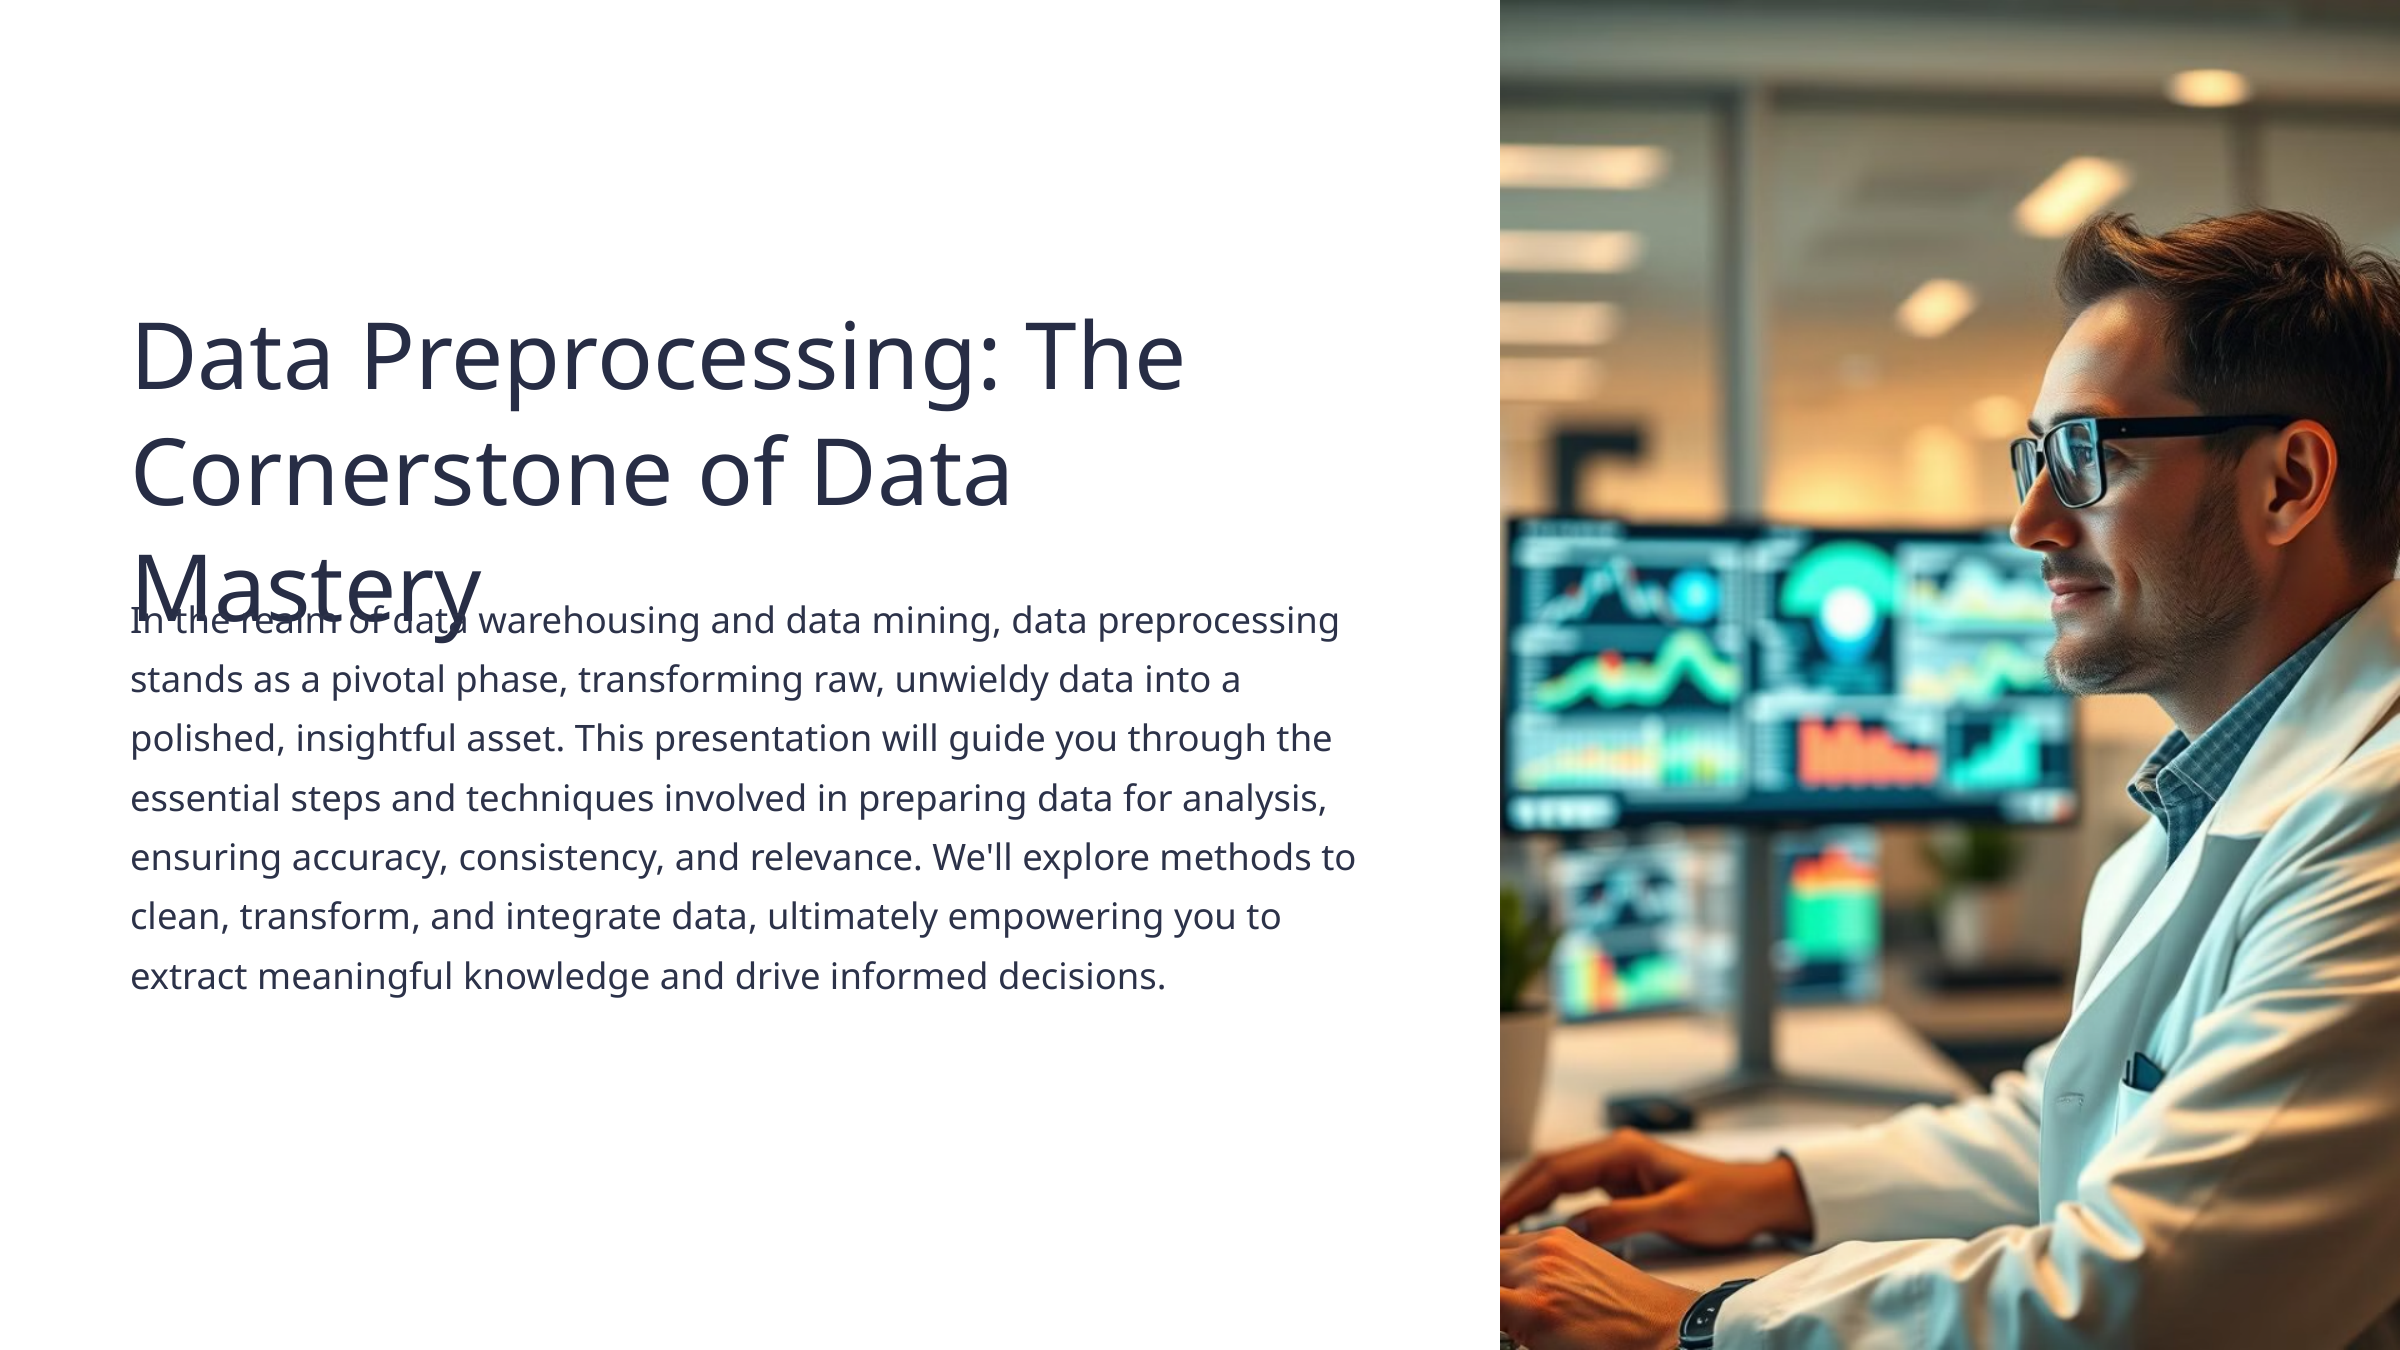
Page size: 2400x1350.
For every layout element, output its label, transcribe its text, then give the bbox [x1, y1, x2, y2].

text_box In the realm of data warehousing and data mining, data preprocessing stands as a pivotal phase, transforming raw, unwieldy data into a polished, insightful asset. This presentation will guide you through the essential steps and techniques involved in preparing data for analysis, ensuring accuracy, consistency, and relevance. We'll explore methods to clean, transform, and integrate data, ultimately empowering you to extract meaningful knowledge and drive informed decisions. [130, 581, 1370, 1058]
text_box Data Preprocessing: The Cornerstone of Data Mastery [130, 292, 1370, 526]
picture [1499, 0, 2400, 1350]
